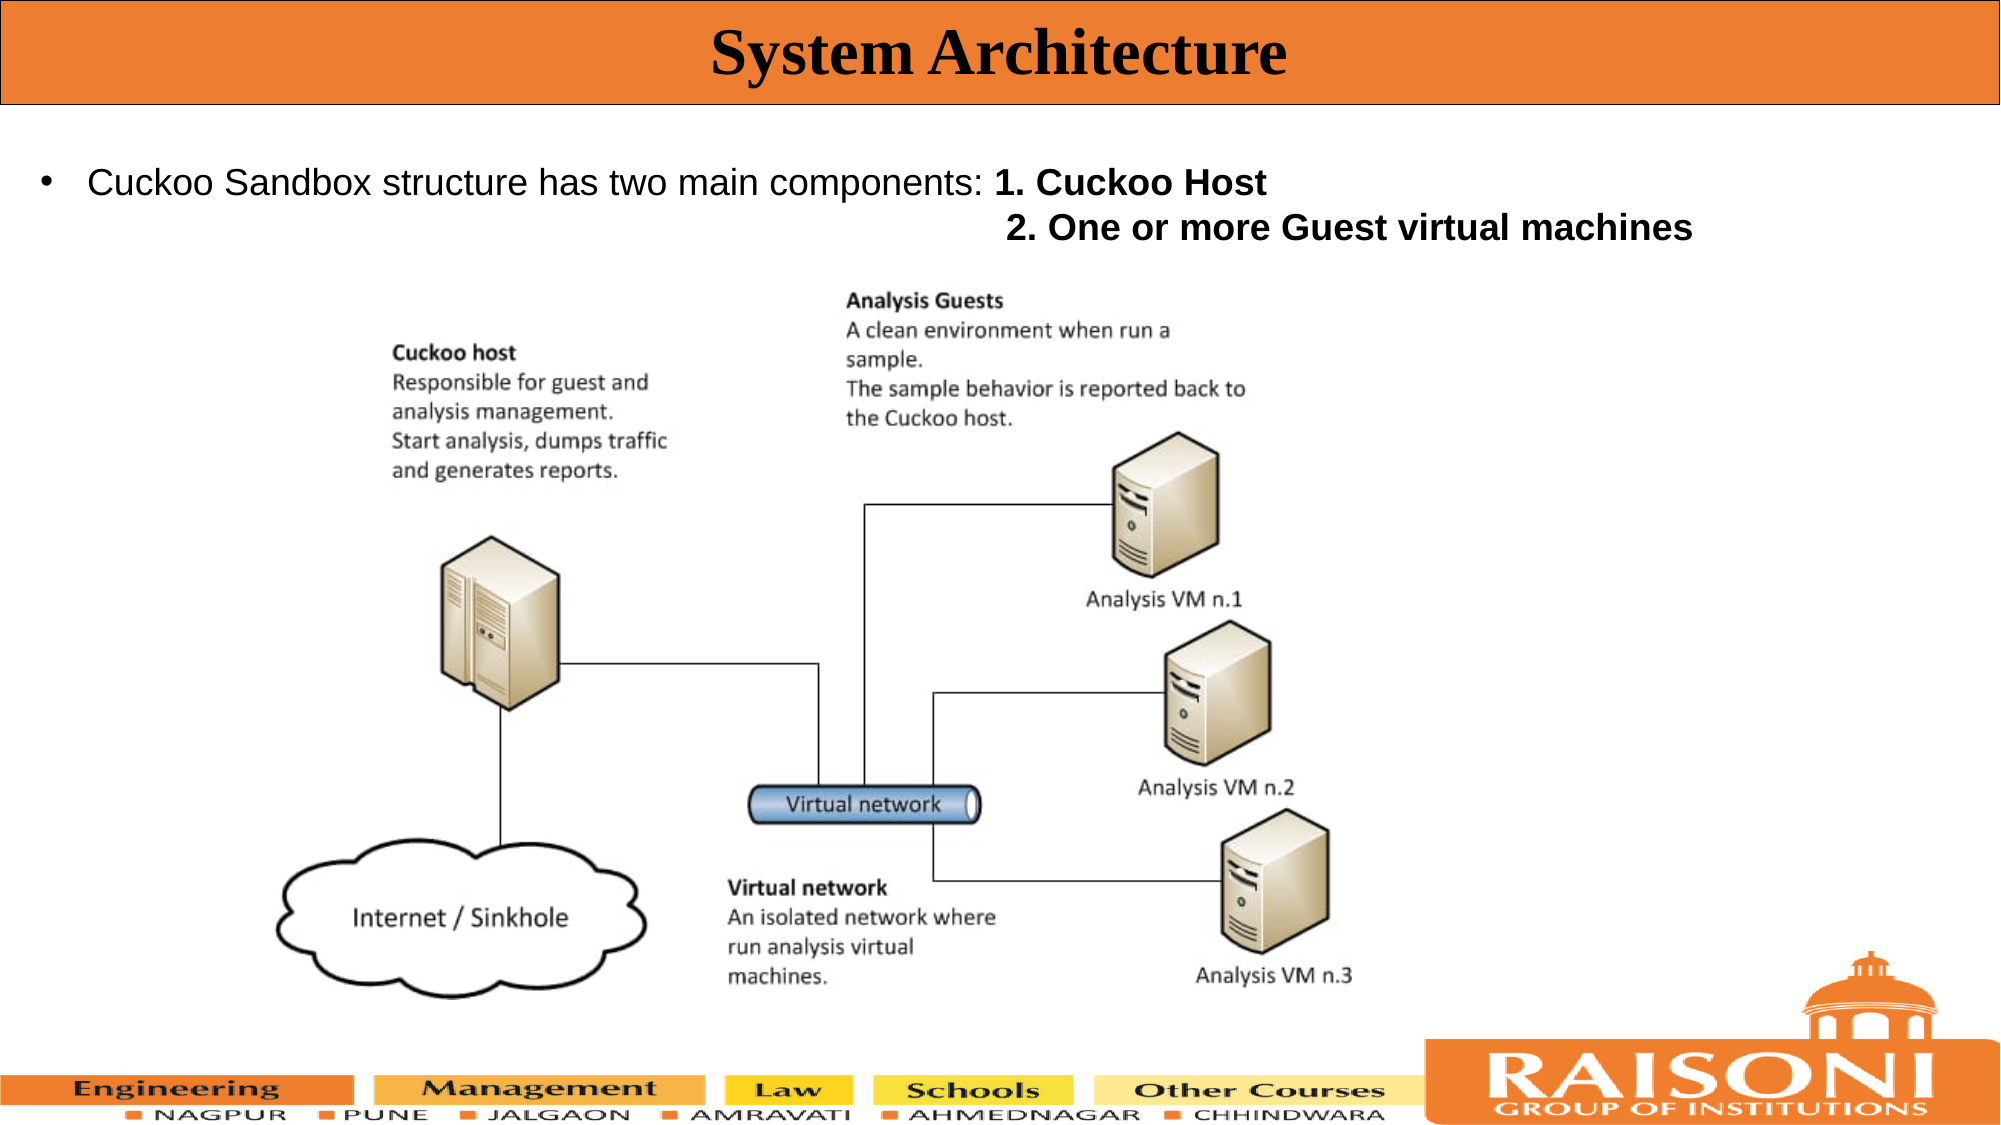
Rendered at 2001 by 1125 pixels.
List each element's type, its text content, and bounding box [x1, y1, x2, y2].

text_box System Architecture [0, 0, 2000, 105]
picture [0, 282, 2000, 1125]
text_box Cuckoo Sandbox structure has two main components: 1. Cuckoo Host 2. One or more Guest virtual machines [25, 150, 1719, 256]
